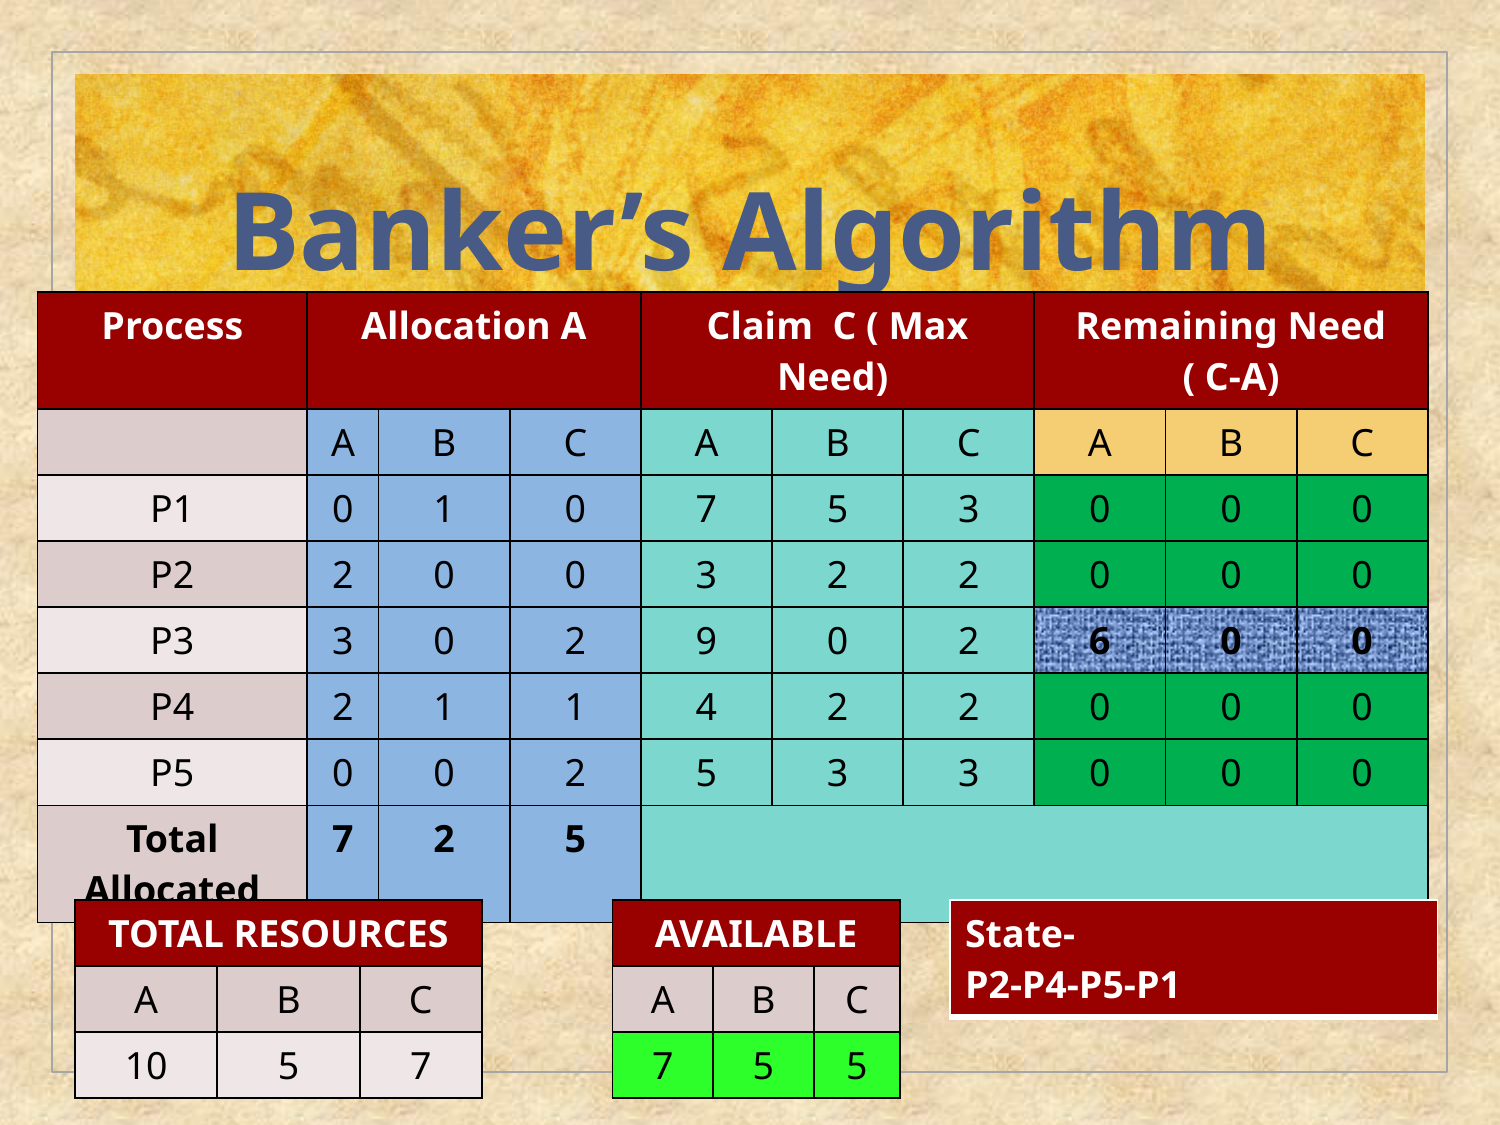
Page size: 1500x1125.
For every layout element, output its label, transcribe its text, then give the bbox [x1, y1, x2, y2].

table_cell 0 [379, 740, 509, 805]
table_cell 10 [76, 1033, 216, 1097]
table_header State- P2-P4-P5-P1 [951, 901, 1437, 1014]
table_cell 2 [904, 542, 1033, 606]
table_cell 0 [773, 608, 902, 672]
table_cell 2 [773, 674, 902, 738]
table_cell A [76, 967, 216, 1031]
table_cell C [1298, 410, 1427, 474]
table_cell 7 [642, 476, 771, 540]
table_cell 0 [511, 476, 640, 540]
table_cell 0 [379, 608, 509, 672]
table_cell P2 [38, 542, 306, 606]
table_cell 6 [1035, 608, 1165, 672]
table_cell 5 [511, 806, 640, 922]
table_cell 4 [642, 674, 771, 738]
table_cell 0 [511, 542, 640, 606]
table_cell 3 [642, 542, 771, 606]
table_cell 0 [379, 542, 509, 606]
table_cell 0 [1166, 740, 1296, 805]
table_cell 0 [1166, 476, 1296, 540]
table_cell C [904, 410, 1033, 474]
table_header AVAILABLE [613, 901, 899, 965]
table_cell 5 [773, 476, 902, 540]
table_cell C [815, 967, 899, 1031]
table_cell 3 [904, 740, 1033, 805]
table_cell P5 [38, 740, 306, 805]
table_cell 0 [1298, 542, 1427, 606]
table_cell A [308, 410, 378, 474]
table_cell C [361, 967, 481, 1031]
table_cell B [1166, 410, 1296, 474]
table_cell 1 [511, 674, 640, 738]
table_cell 2 [904, 608, 1033, 672]
table_cell 3 [904, 476, 1033, 540]
table_cell 7 [361, 1033, 481, 1097]
table_cell [38, 410, 306, 474]
table_cell 0 [1035, 542, 1165, 606]
table_cell 2 [379, 806, 509, 922]
table_cell Total Allocated [38, 806, 306, 922]
table_cell A [1035, 410, 1165, 474]
table_cell 0 [1166, 542, 1296, 606]
table_cell B [714, 967, 813, 1031]
table_cell 2 [308, 674, 378, 738]
table_cell 0 [1035, 674, 1165, 738]
table_header TOTAL RESOURCES [76, 901, 481, 965]
table_cell A [642, 410, 771, 474]
table_header Remaining Need ( C-A) [1035, 293, 1427, 408]
table_cell 2 [511, 608, 640, 672]
table_cell 2 [308, 542, 378, 606]
table_cell 2 [511, 740, 640, 805]
table_cell 0 [1298, 608, 1427, 672]
table_cell 5 [714, 1033, 813, 1097]
table_cell 2 [773, 542, 902, 606]
table_cell 0 [1166, 608, 1296, 672]
table_cell 3 [773, 740, 902, 805]
table_cell P4 [38, 674, 306, 738]
table_cell P1 [38, 476, 306, 540]
table_cell B [218, 967, 359, 1031]
picture [0, 0, 1500, 1125]
table_cell 7 [613, 1033, 712, 1097]
table_cell 0 [1298, 674, 1427, 738]
table_cell 0 [1035, 476, 1165, 540]
table_cell 9 [642, 608, 771, 672]
table_cell [642, 806, 1427, 922]
table_cell 0 [1166, 674, 1296, 738]
table_header Process [38, 293, 306, 408]
table_cell 0 [1298, 740, 1427, 805]
table_cell B [773, 410, 902, 474]
table_cell 0 [1035, 740, 1165, 805]
table_cell 1 [379, 476, 509, 540]
table_cell 5 [642, 740, 771, 805]
table_cell A [613, 967, 712, 1031]
table_cell 5 [815, 1033, 899, 1097]
table_cell 2 [904, 674, 1033, 738]
table_cell B [379, 410, 509, 474]
table_header Allocation A [308, 293, 640, 408]
table_cell 1 [379, 674, 509, 738]
table_cell 5 [218, 1033, 359, 1097]
table_cell 7 [308, 806, 378, 899]
table_header Claim C ( Max Need) [642, 293, 1033, 408]
table_cell P3 [38, 608, 306, 672]
table_cell 0 [308, 476, 378, 540]
table_cell 0 [308, 740, 378, 805]
title Banker’s Algorithm [108, 74, 1392, 291]
table_cell 3 [308, 608, 378, 672]
table_cell 0 [1298, 476, 1427, 540]
table_cell C [511, 410, 640, 474]
